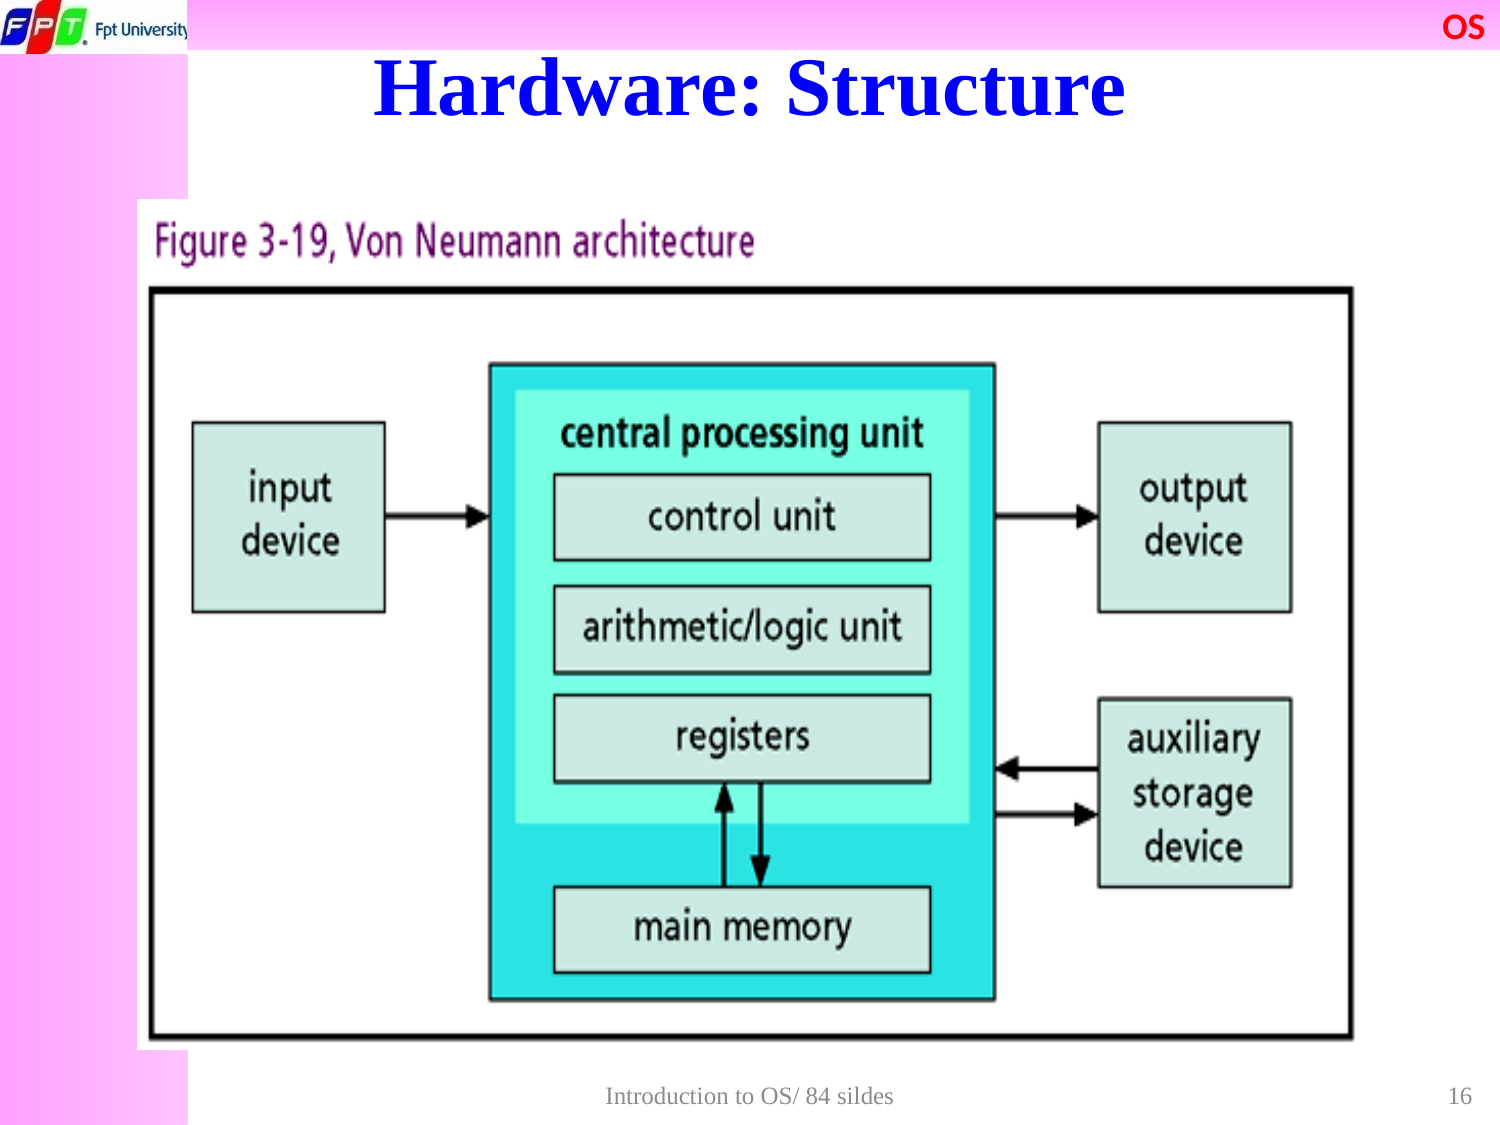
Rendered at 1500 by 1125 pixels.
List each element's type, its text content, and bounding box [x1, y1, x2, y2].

footer Introduction to OS/ 84 sildes [512, 1074, 988, 1116]
picture [0, 0, 188, 54]
text_box Hardware: Structure [74, 24, 1425, 138]
slide_number 16 [1137, 1074, 1488, 1116]
picture [137, 199, 1363, 1051]
